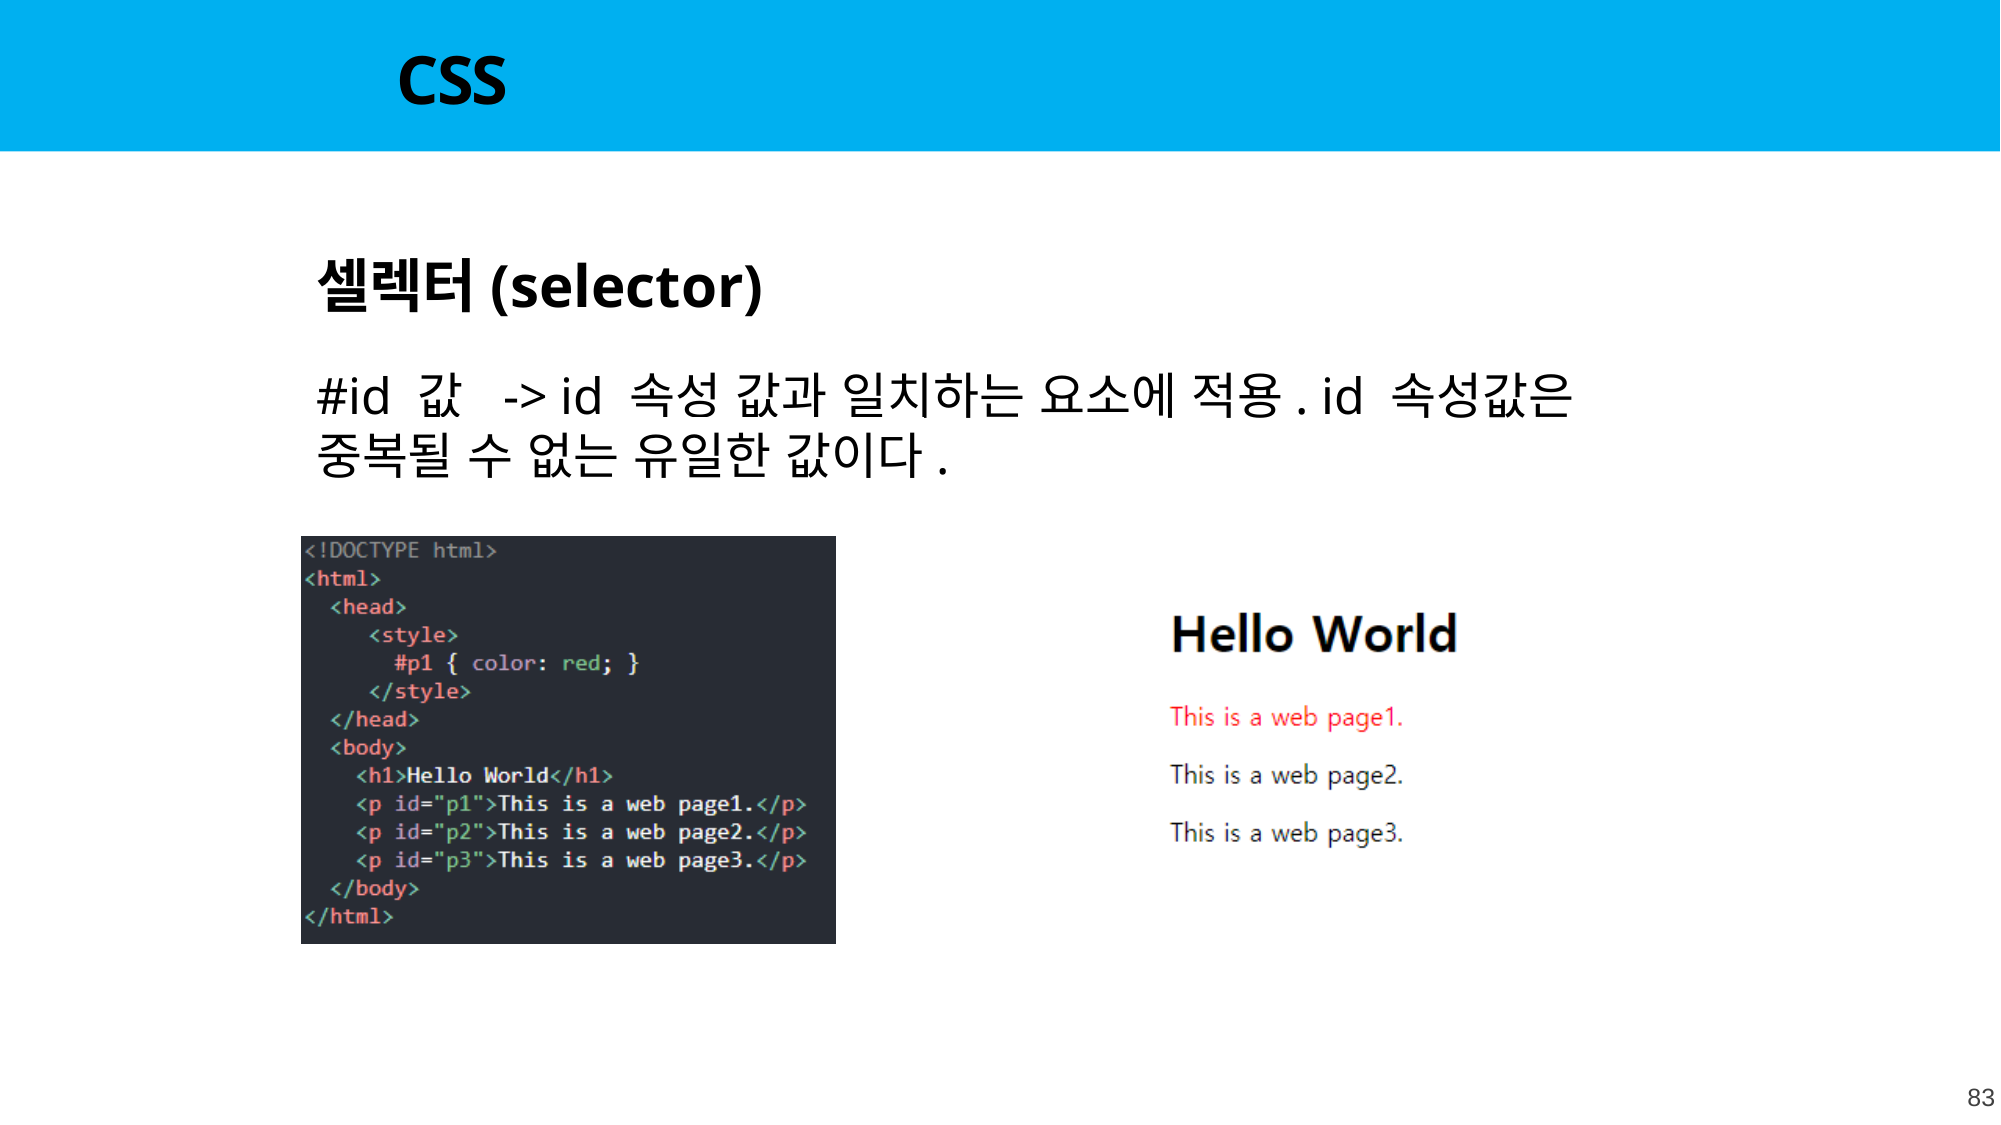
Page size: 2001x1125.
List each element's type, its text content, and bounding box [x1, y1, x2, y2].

text_box #id 값 -> id 속성 값과 일치하는 요소에 적용. id 속성값은 중복될 수 없는 유일한 값이다. [301, 349, 1699, 911]
picture [1164, 588, 1524, 892]
picture [301, 536, 836, 945]
text_box 셀렉터(selector) [301, 233, 1699, 328]
text_box CSS [381, 30, 1540, 126]
